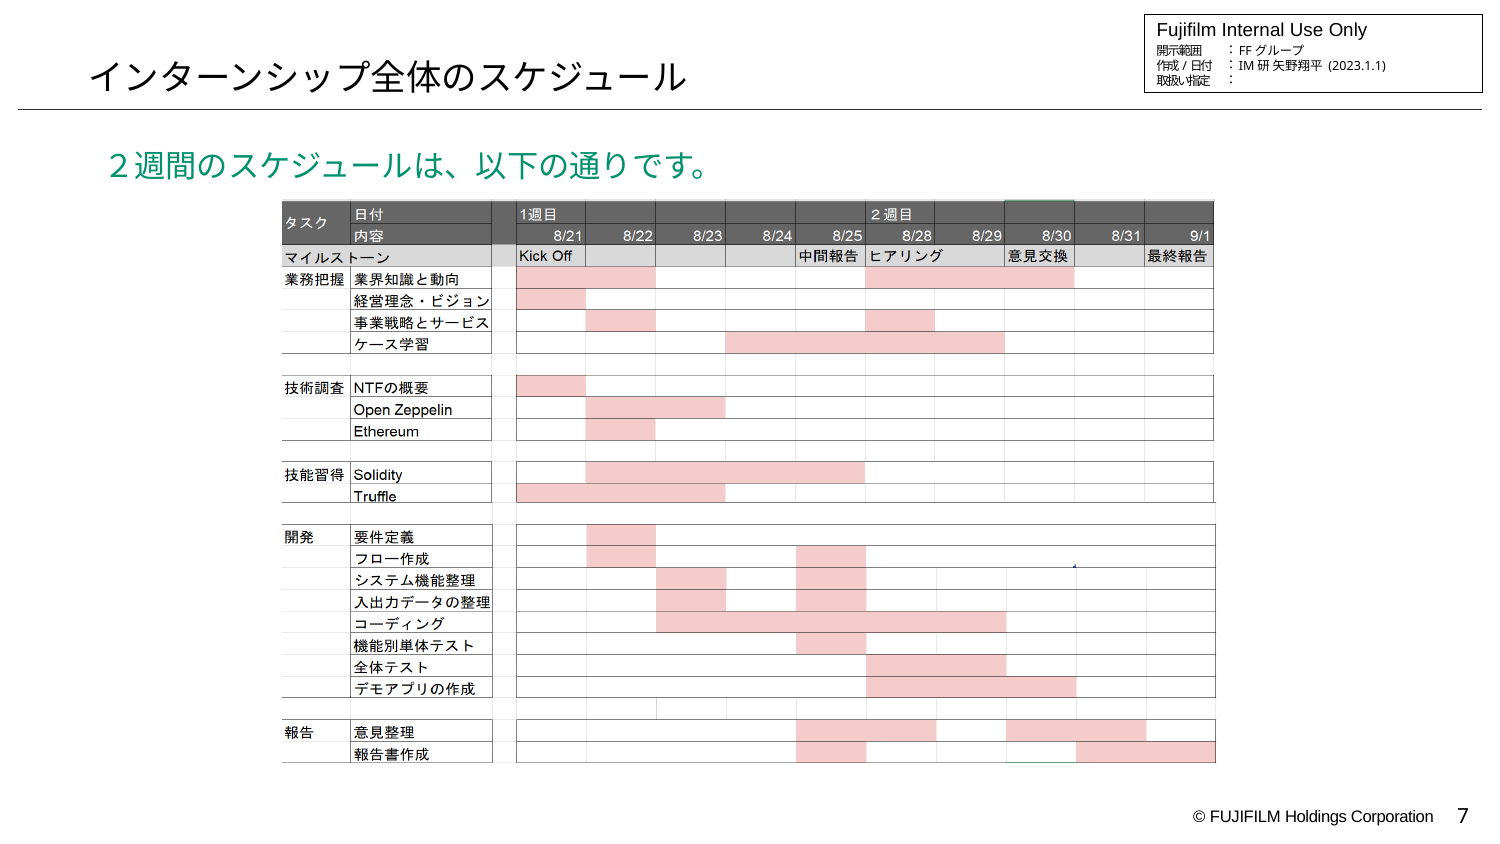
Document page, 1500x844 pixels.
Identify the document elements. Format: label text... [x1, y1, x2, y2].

text_box ２週間のスケジュールは、以下の通りです。 [88, 134, 1412, 761]
title インターンシップ全体のスケジュール [88, 19, 1081, 98]
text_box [282, 199, 1217, 763]
slide_number 7 [1433, 805, 1493, 829]
